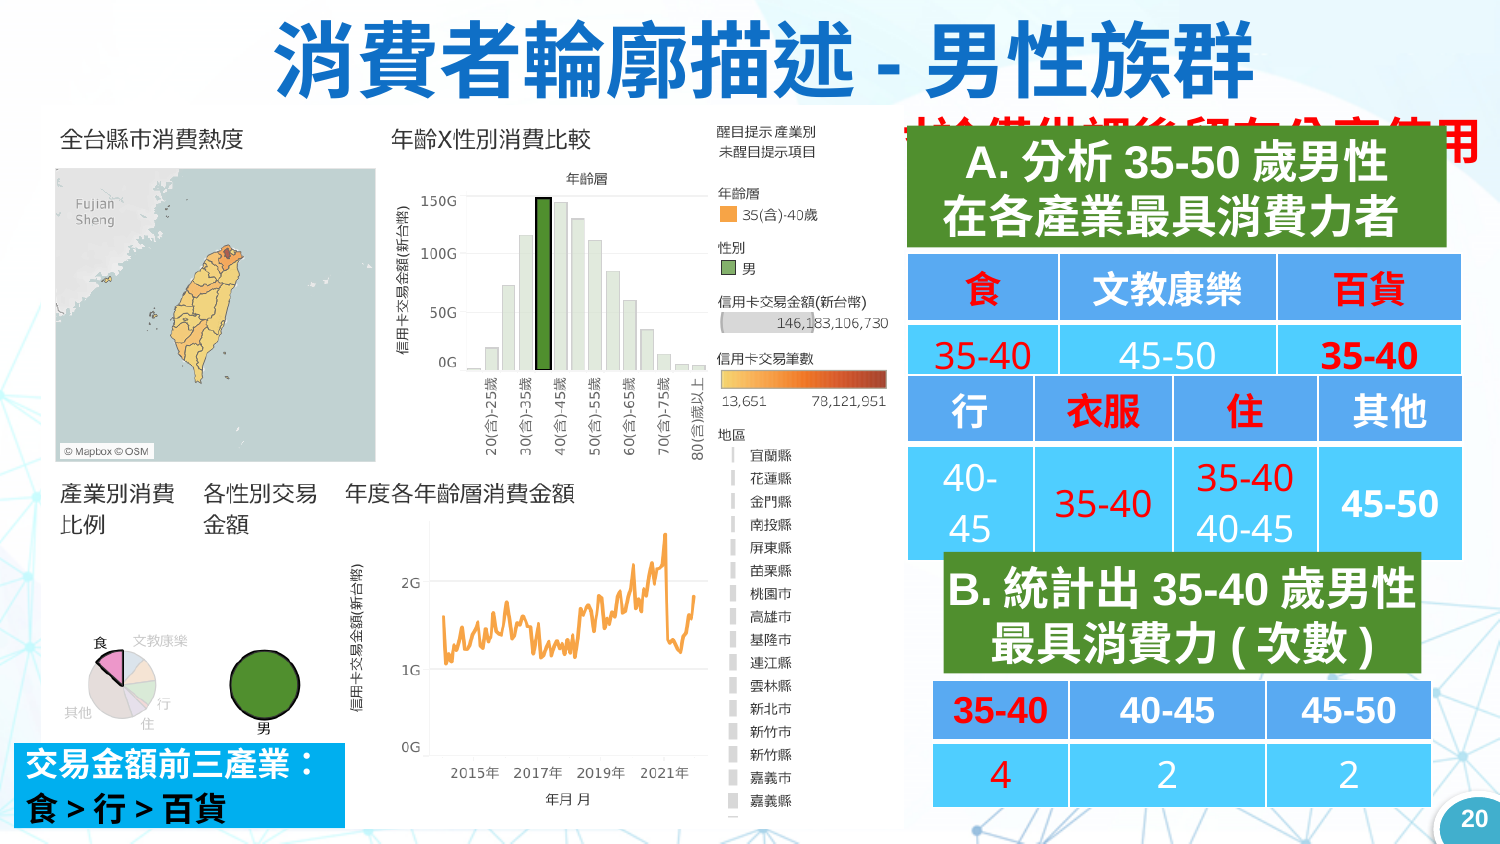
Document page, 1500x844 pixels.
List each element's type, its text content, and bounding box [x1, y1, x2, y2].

text_box 20 [1432, 793, 1500, 839]
picture [965, 116, 1005, 125]
table_cell 35-40 40-45 [1174, 447, 1317, 550]
text_box [1434, 839, 1500, 844]
table_cell 4 [933, 744, 1068, 807]
table_header 住 [1174, 376, 1317, 441]
table_header 食 [908, 256, 1058, 320]
text_box 消費者輪廓描述-男性族群 [261, 0, 1353, 116]
table_header 衣服 [1035, 376, 1172, 441]
picture [1010, 116, 1018, 121]
picture [1463, 137, 1471, 143]
table_cell 35-40 [908, 325, 1058, 374]
table_cell 2 [1070, 744, 1265, 807]
table_header 其他 [1319, 376, 1462, 441]
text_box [891, 125, 1463, 248]
table_header 行 [908, 376, 1033, 441]
picture [1463, 149, 1471, 158]
table_header 百貨 [1278, 256, 1461, 320]
table_cell 45-50 [1060, 325, 1276, 374]
table_cell 35-40 [1035, 447, 1172, 550]
table_header 35-40 [933, 682, 1068, 739]
picture [0, 0, 1500, 844]
table_header 40-45 [1070, 682, 1265, 739]
picture [1094, 116, 1201, 125]
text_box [929, 551, 1436, 674]
text_box 交易金額前三產業： 食>行>百貨 [14, 743, 35, 829]
table_cell 2 [1267, 744, 1431, 807]
table_cell 40-45 [908, 447, 1033, 560]
table_header 文教康樂 [1060, 256, 1276, 320]
table_header 45-50 [1267, 682, 1431, 739]
table_cell 45-50 [1319, 447, 1462, 560]
table_cell 35-40 [1278, 325, 1461, 374]
picture [1463, 126, 1471, 131]
picture [1024, 116, 1093, 125]
